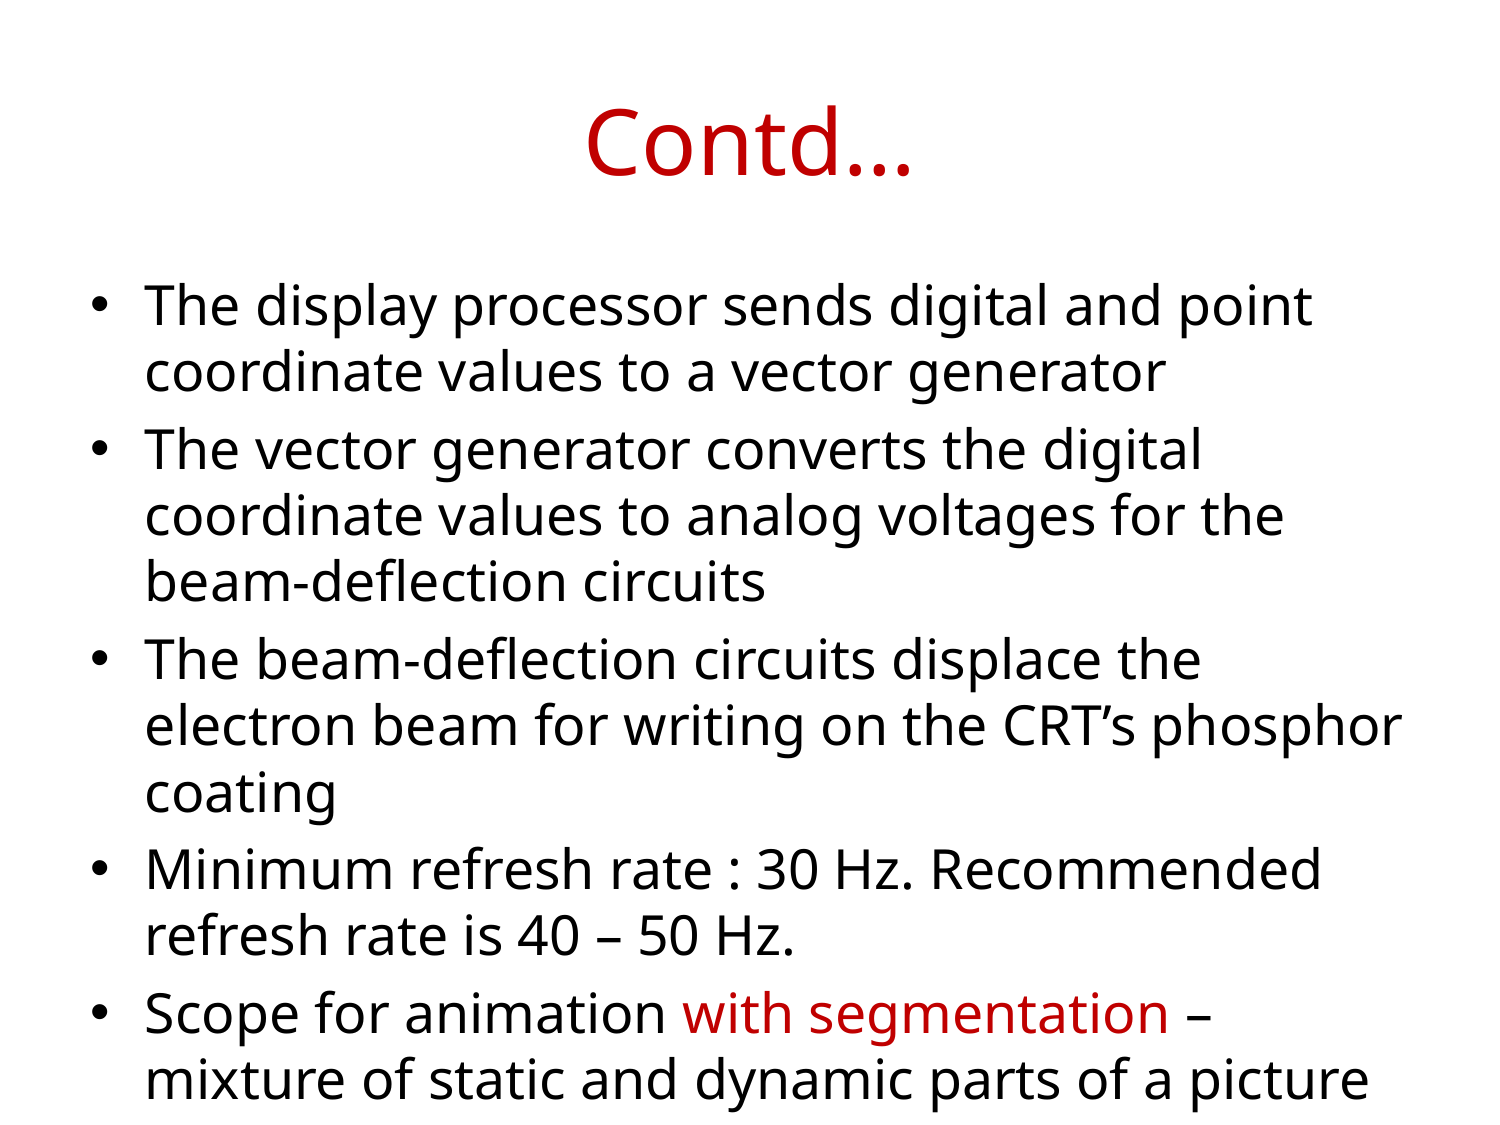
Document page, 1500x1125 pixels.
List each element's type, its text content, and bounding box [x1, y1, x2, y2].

list The display processor sends digital and point coordinate values to a vector generator The vector generator converts the digital coordinate values to analog voltages for the beam-deflection circuits The beam-deflection circuits displace the electron beam for writing on the CRT’s phosphor coating Minimum refresh rate : 30 Hz. Recommended refresh rate is 40 – 50 Hz. Scope for animation with segmentation – mixture of static and dynamic parts of a picture [75, 262, 1425, 1125]
title Contd… [75, 45, 1425, 233]
